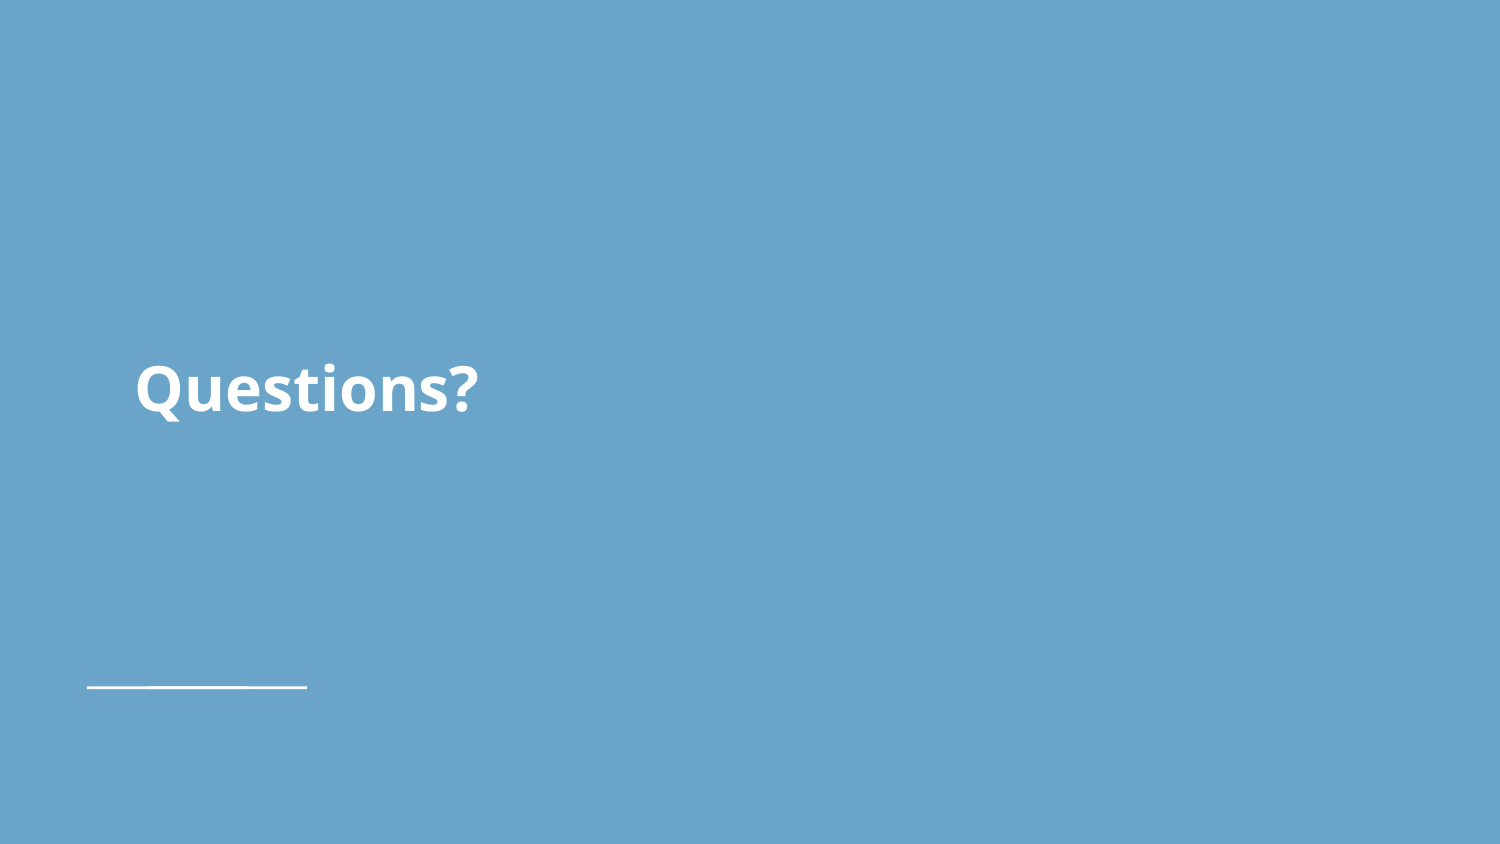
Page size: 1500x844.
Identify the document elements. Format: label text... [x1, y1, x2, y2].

title Questions? [119, 141, 1272, 632]
